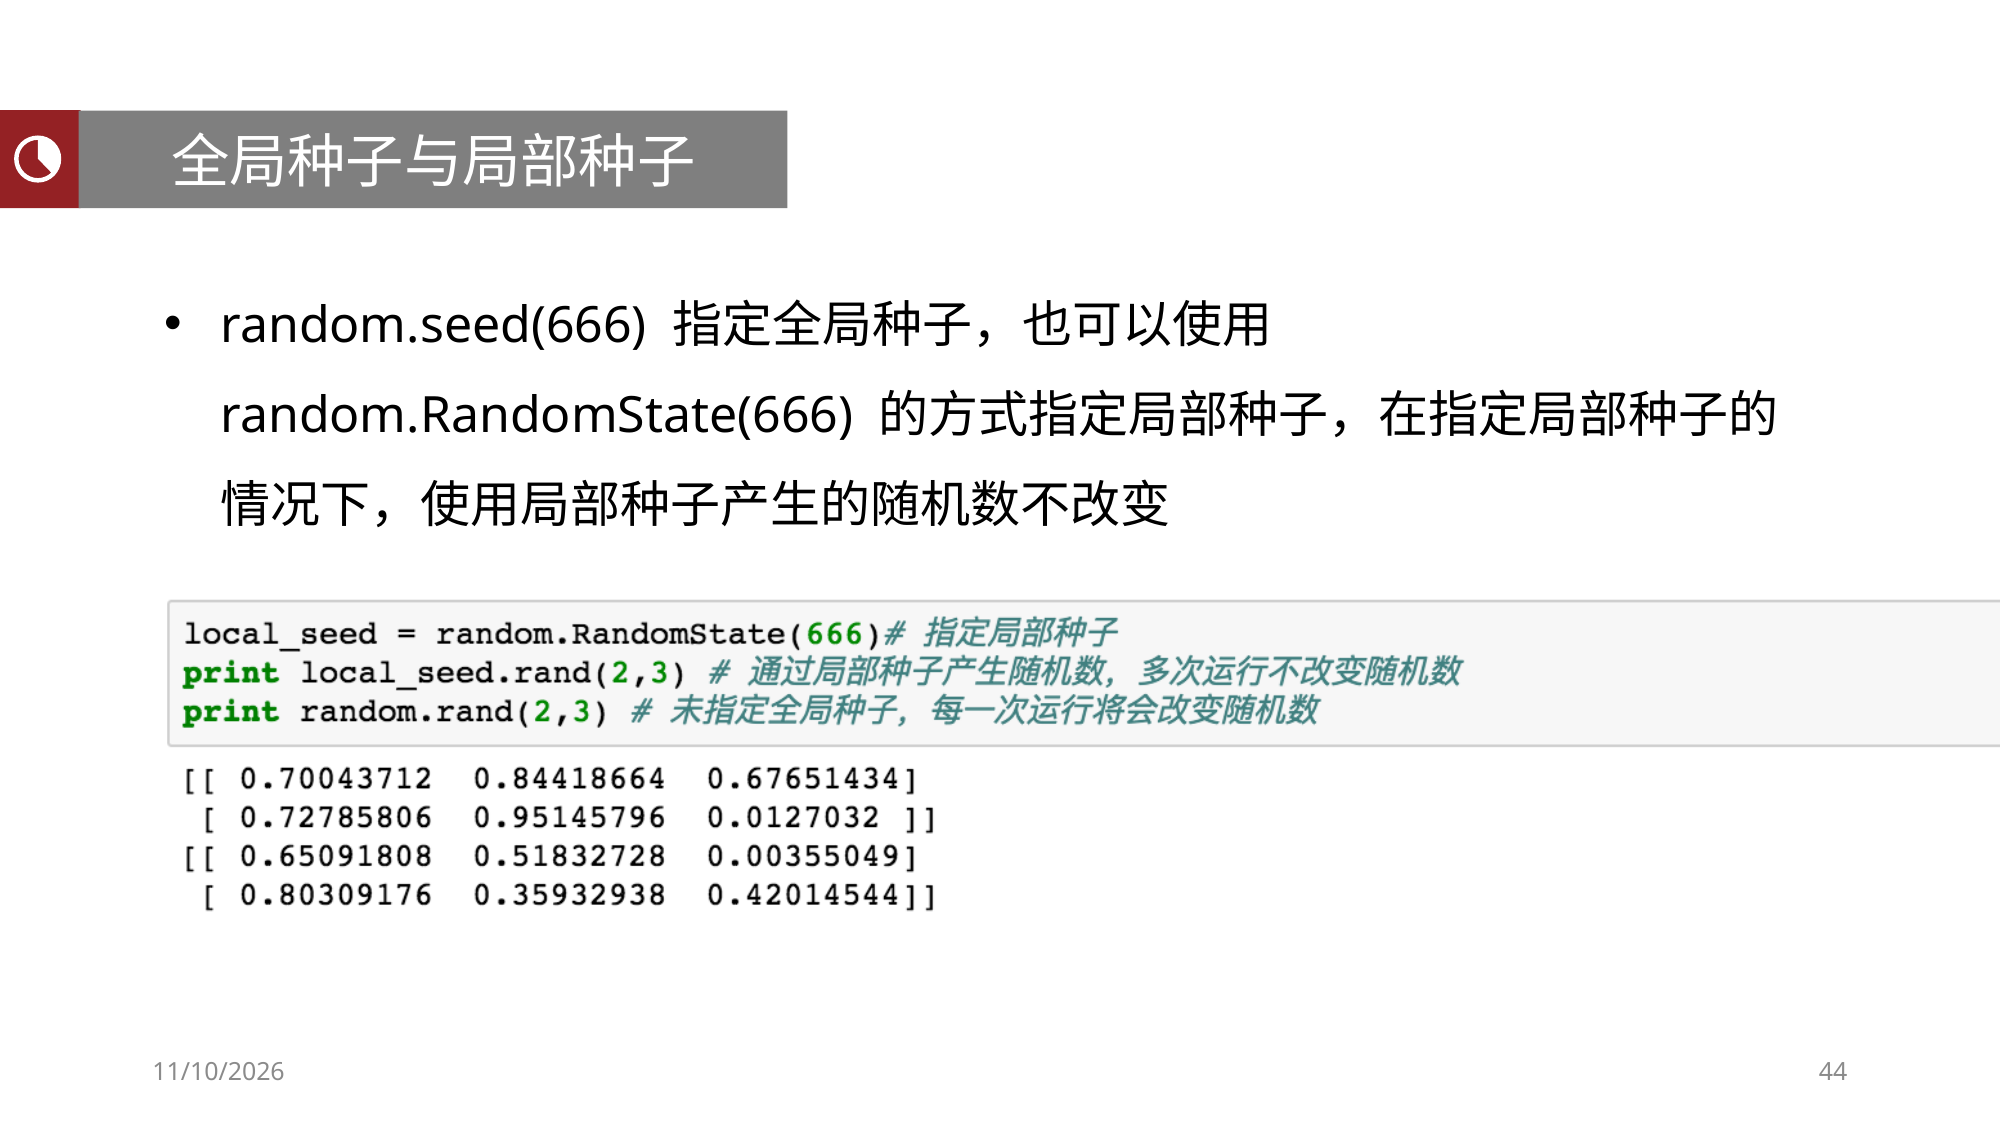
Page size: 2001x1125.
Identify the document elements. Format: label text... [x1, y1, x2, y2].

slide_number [137, 1042, 588, 1103]
picture [157, 587, 2000, 941]
text_box random.seed(666) 指定全局种子，也可以使用 random.RandomState(666) 的方式指定局部种子，在指定局部种子的情况下，使用局部种子产生的随机数不改变 [149, 255, 1825, 540]
text_box [14, 135, 62, 183]
text_box [0, 109, 82, 209]
text_box 全局种子与局部种子 [156, 116, 717, 202]
text_box [78, 110, 788, 209]
slide_number 44 [1412, 1042, 1863, 1103]
